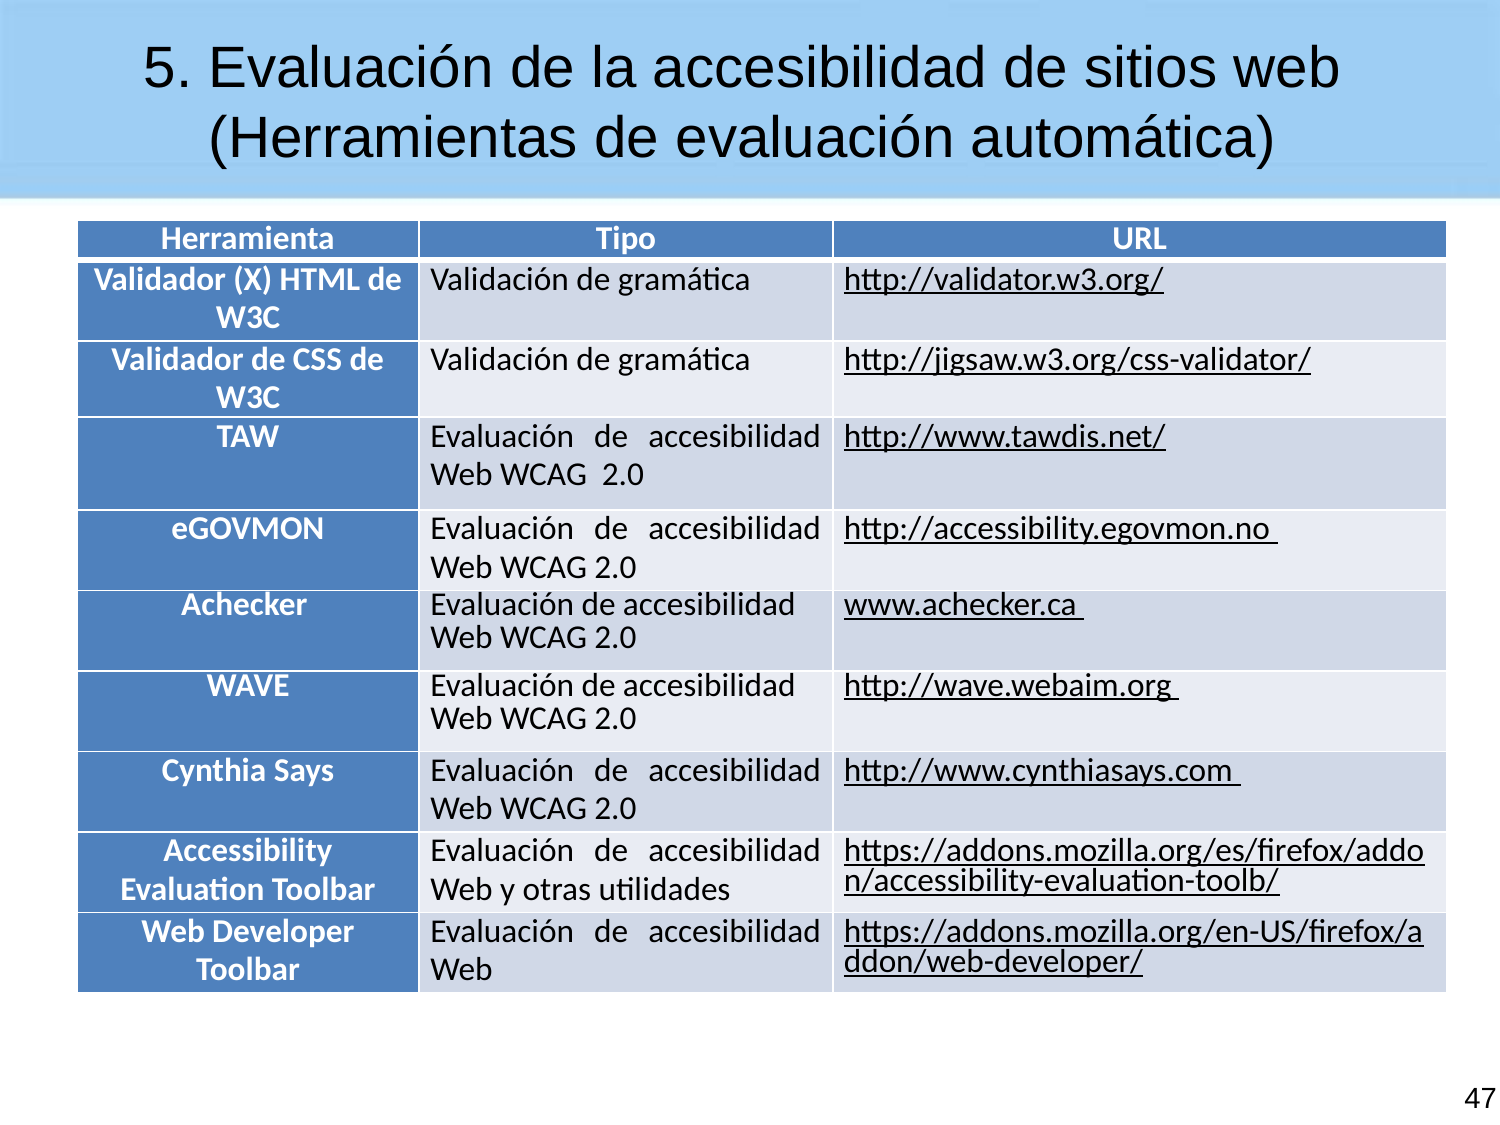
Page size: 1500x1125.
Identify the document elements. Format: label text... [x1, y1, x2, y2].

table_cell Cynthia Says [78, 752, 418, 831]
table_cell www.achecker.ca [834, 591, 1446, 670]
table_cell Validador de CSS de W3C [78, 342, 418, 416]
table_cell http://wave.webaim.org [834, 672, 1446, 751]
table_cell Evaluación de accesibilidad Web WCAG 2.0 [420, 591, 832, 670]
table_cell http://accessibility.egovmon.no [834, 511, 1446, 590]
picture [0, 0, 1500, 1125]
table_cell Achecker [78, 591, 418, 670]
table_cell http://validator.w3.org/ [834, 263, 1446, 340]
table_cell Validación de gramática [420, 342, 832, 416]
table_header URL [834, 221, 1446, 257]
table_cell Evaluación de accesibilidad Web [420, 913, 832, 992]
table_cell https://addons.mozilla.org/en-US/firefox/addon/web-developer/ [834, 913, 1446, 992]
table_cell Evaluación de accesibilidad Web y otras utilidades [420, 833, 832, 912]
table_cell http://www.cynthiasays.com [834, 752, 1446, 831]
table_cell WAVE [78, 672, 418, 751]
table_cell https://addons.mozilla.org/es/firefox/addon/accessibility-evaluation-toolb/ [834, 833, 1446, 912]
slide_number 47 [1161, 1066, 1500, 1125]
table_cell http://jigsaw.w3.org/css-validator/ [834, 342, 1446, 416]
title 5. Evaluación de la accesibilidad de sitios web (Herramientas de evaluación automática) [67, 0, 1418, 200]
table_cell TAW [78, 418, 418, 509]
table_cell Accessibility Evaluation Toolbar [78, 833, 418, 912]
table_header Tipo [420, 221, 832, 257]
table_cell http://www.tawdis.net/ [834, 418, 1446, 509]
table_header Herramienta [78, 221, 418, 257]
table_cell Validación de gramática [420, 263, 832, 340]
table_cell Web Developer Toolbar [78, 913, 418, 992]
table_cell Evaluación de accesibilidad Web WCAG 2.0 [420, 511, 832, 590]
table_cell Validador (X) HTML de W3C [78, 263, 418, 340]
table_cell eGOVMON [78, 511, 418, 590]
table_cell Evaluación de accesibilidad Web WCAG 2.0 [420, 752, 832, 831]
table_cell Evaluación de accesibilidad Web WCAG 2.0 [420, 672, 832, 751]
table_cell Evaluación de accesibilidad Web WCAG 2.0 [420, 418, 832, 509]
